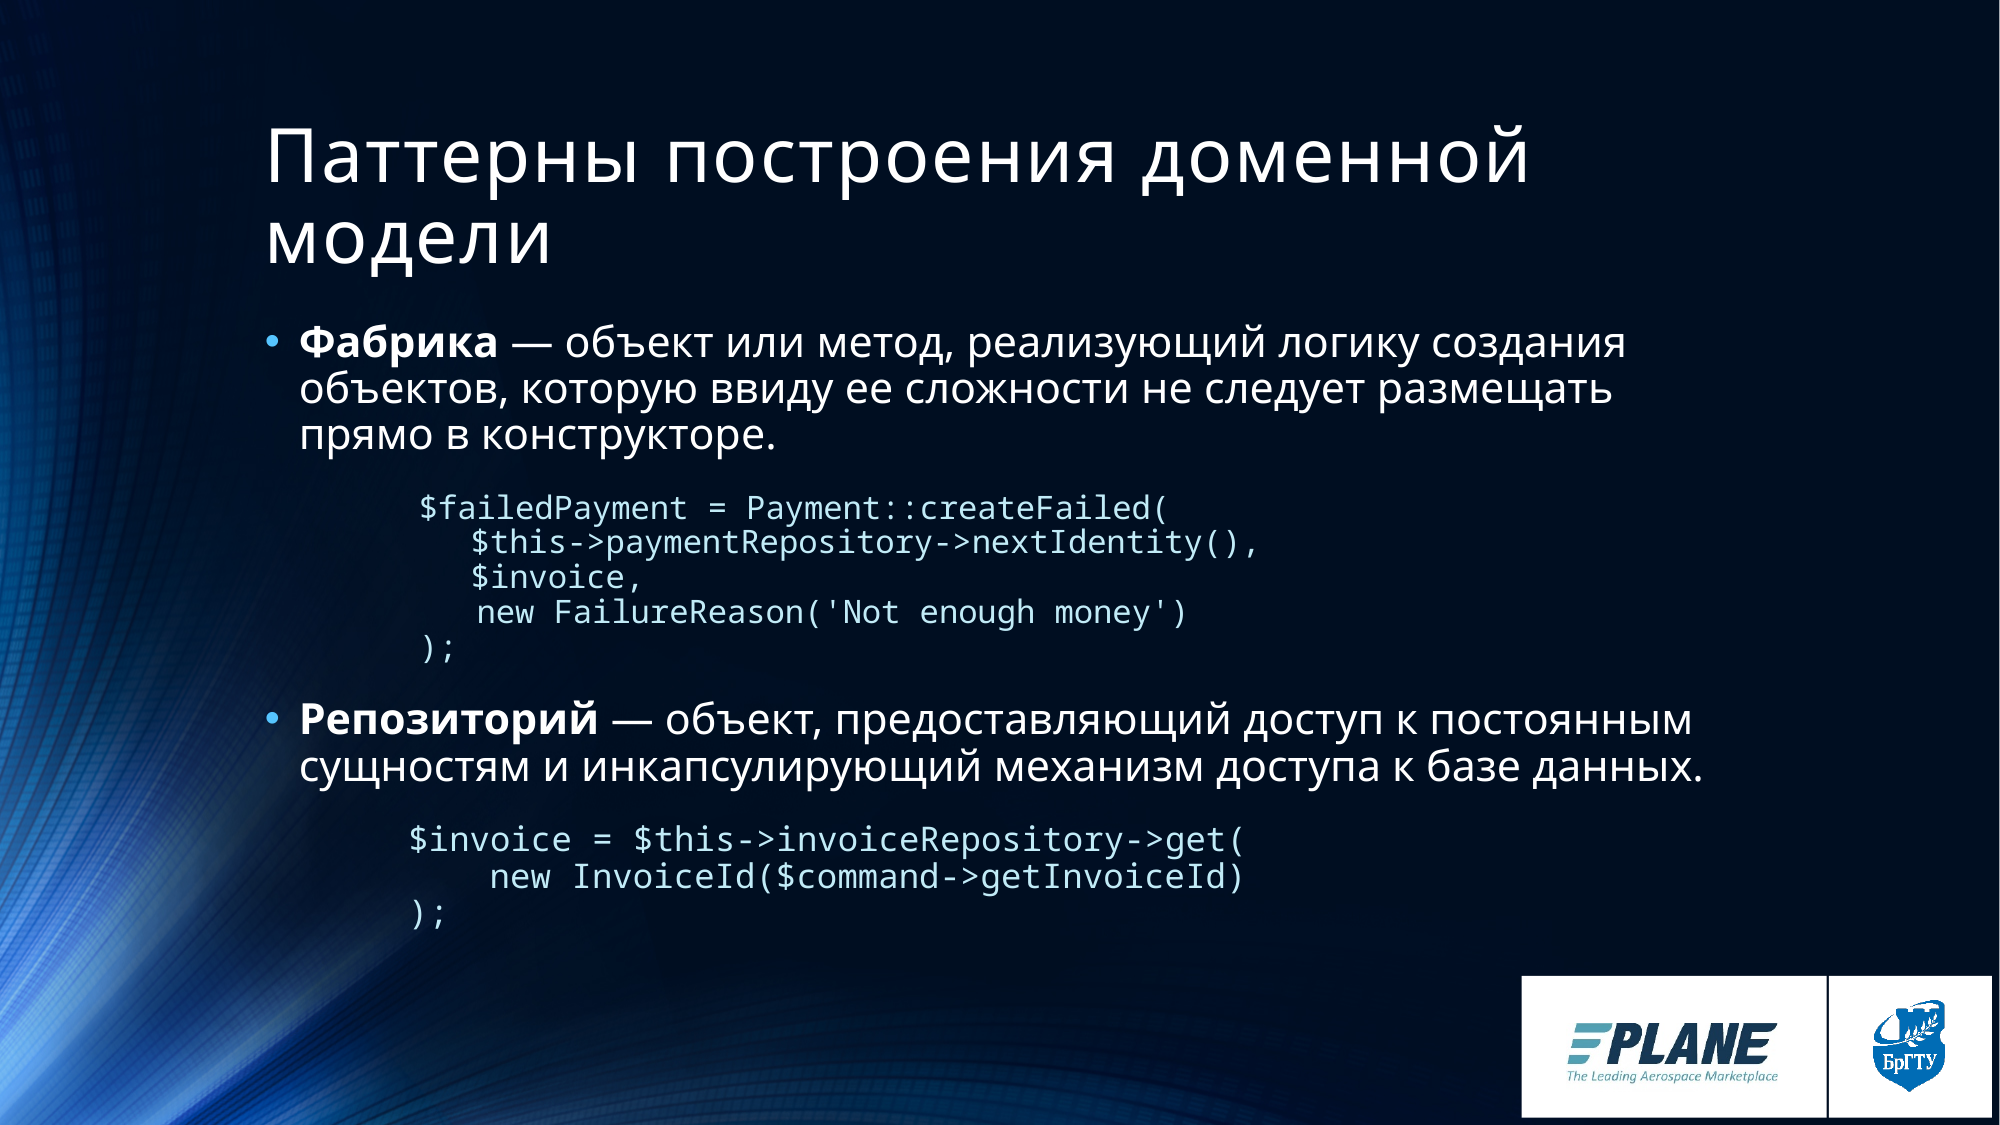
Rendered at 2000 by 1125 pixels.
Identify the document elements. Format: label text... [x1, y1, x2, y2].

picture [0, 0, 2000, 1125]
list Фабрика — объект или метод, реализующий логику создания объектов, которую ввиду ее сложности не следует размещать прямо в конструкторе. $failedPayment = Payment::createFailed( $this->paymentRepository->nextIdentity(), $invoice, new FailureReason('Not enough money') ); Репозиторий — объект, предоставляющий доступ к постоянным сущностям и инкапсулирующий механизм доступа к базе данных. $invoice = $this->invoiceRepository->get( new InvoiceId($command->getInvoiceId) ); [249, 312, 1749, 988]
title Паттерны построения доменной модели [249, 62, 1750, 288]
